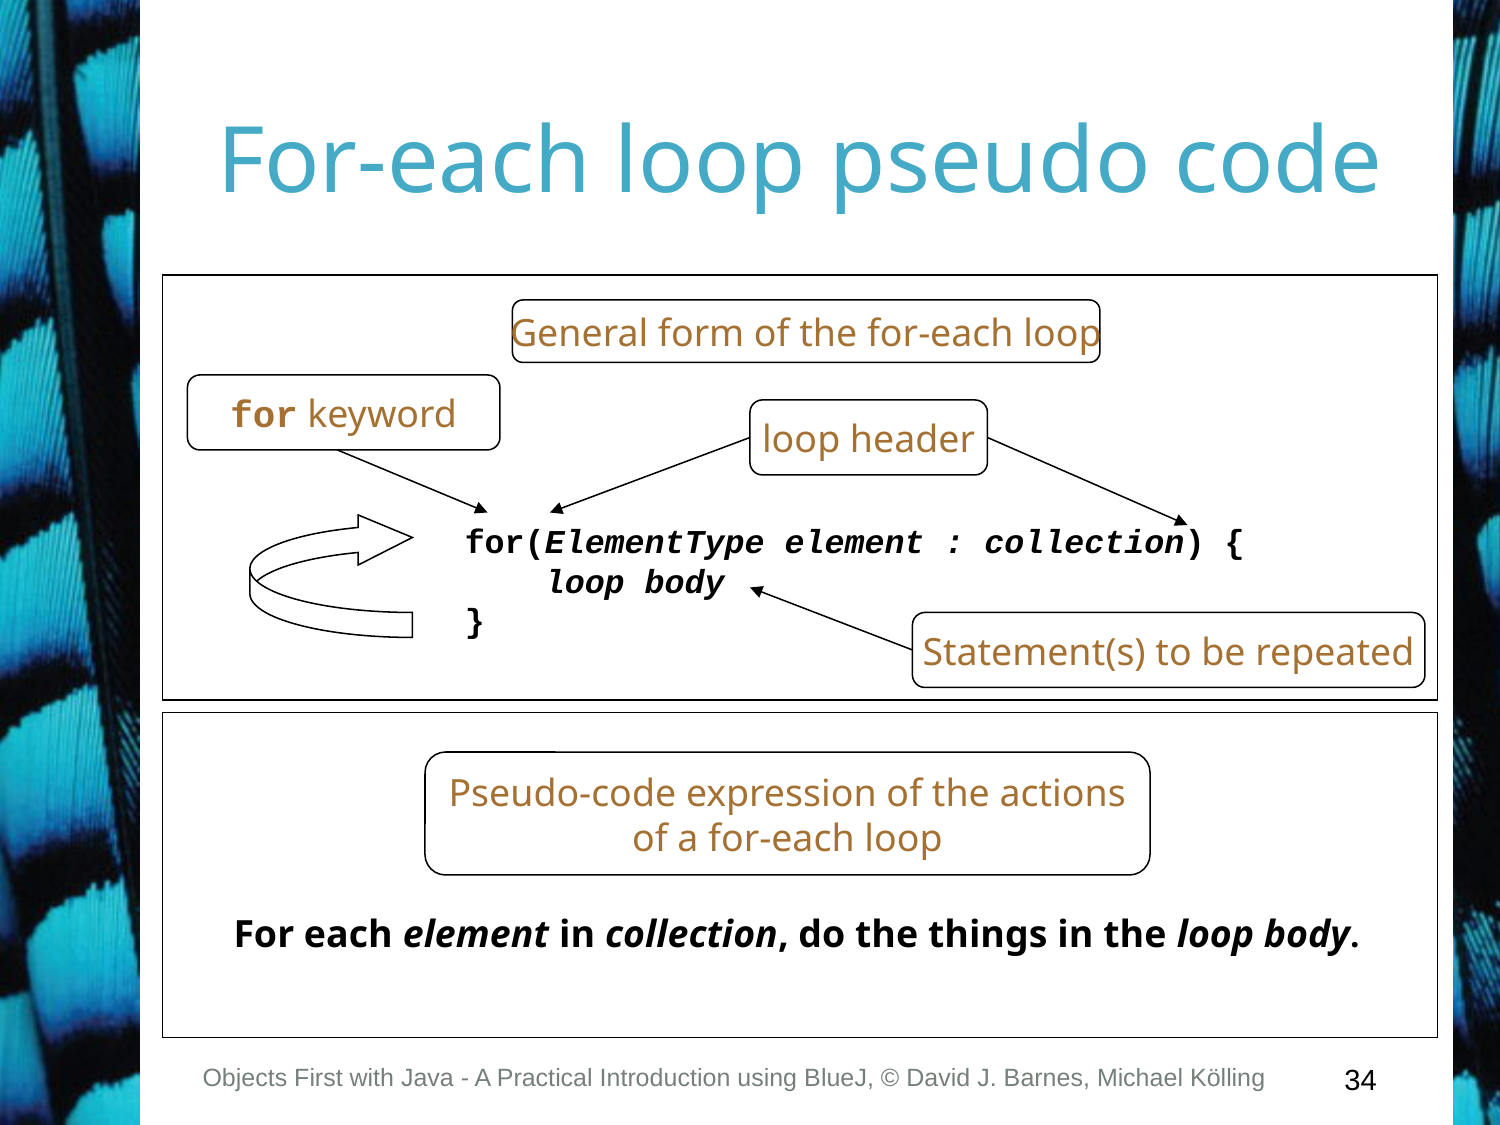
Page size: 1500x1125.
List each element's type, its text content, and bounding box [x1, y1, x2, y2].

footer Objects First with Java - A Practical Introduction using BlueJ, © David J. Barnes, Michael Kölling [187, 1054, 1325, 1105]
picture [1453, 0, 1500, 1125]
picture [0, 0, 140, 1125]
text_box [249, 514, 413, 638]
text_box [162, 275, 1438, 700]
text_box [987, 437, 1188, 526]
title For-each loop pseudo code [162, 62, 1438, 250]
text_box [162, 712, 1438, 1038]
